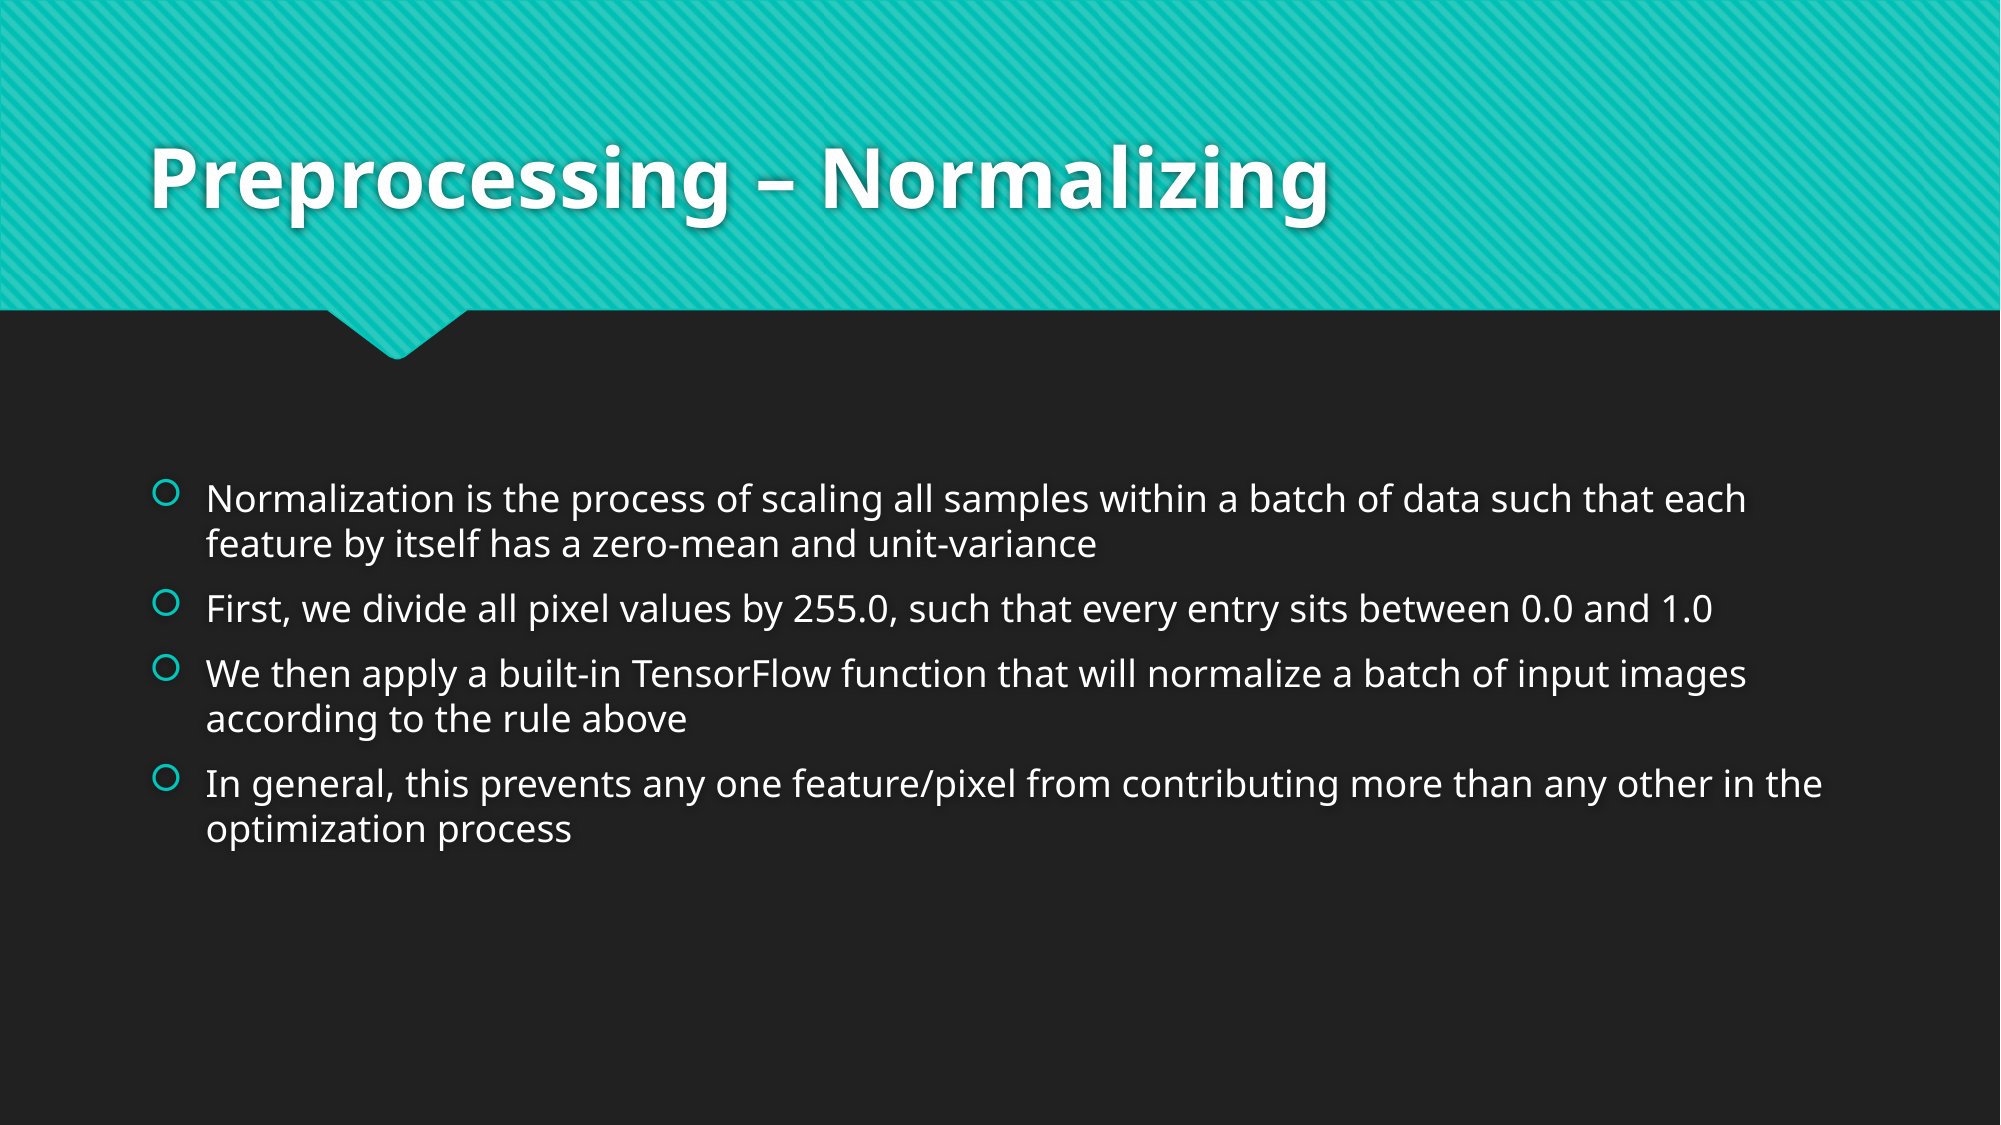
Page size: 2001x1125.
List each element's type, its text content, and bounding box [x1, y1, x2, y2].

list Normalization is the process of scaling all samples within a batch of data such that each feature by itself has a zero-mean and unit-variance First, we divide all pixel values by 255.0, such that every entry sits between 0.0 and 1.0 We then apply a built-in TensorFlow function that will normalize a batch of input images according to the rule above In general, this prevents any one feature/pixel from contributing more than any other in the optimization process [134, 364, 1866, 962]
title Preprocessing – Normalizing [132, 73, 1868, 233]
